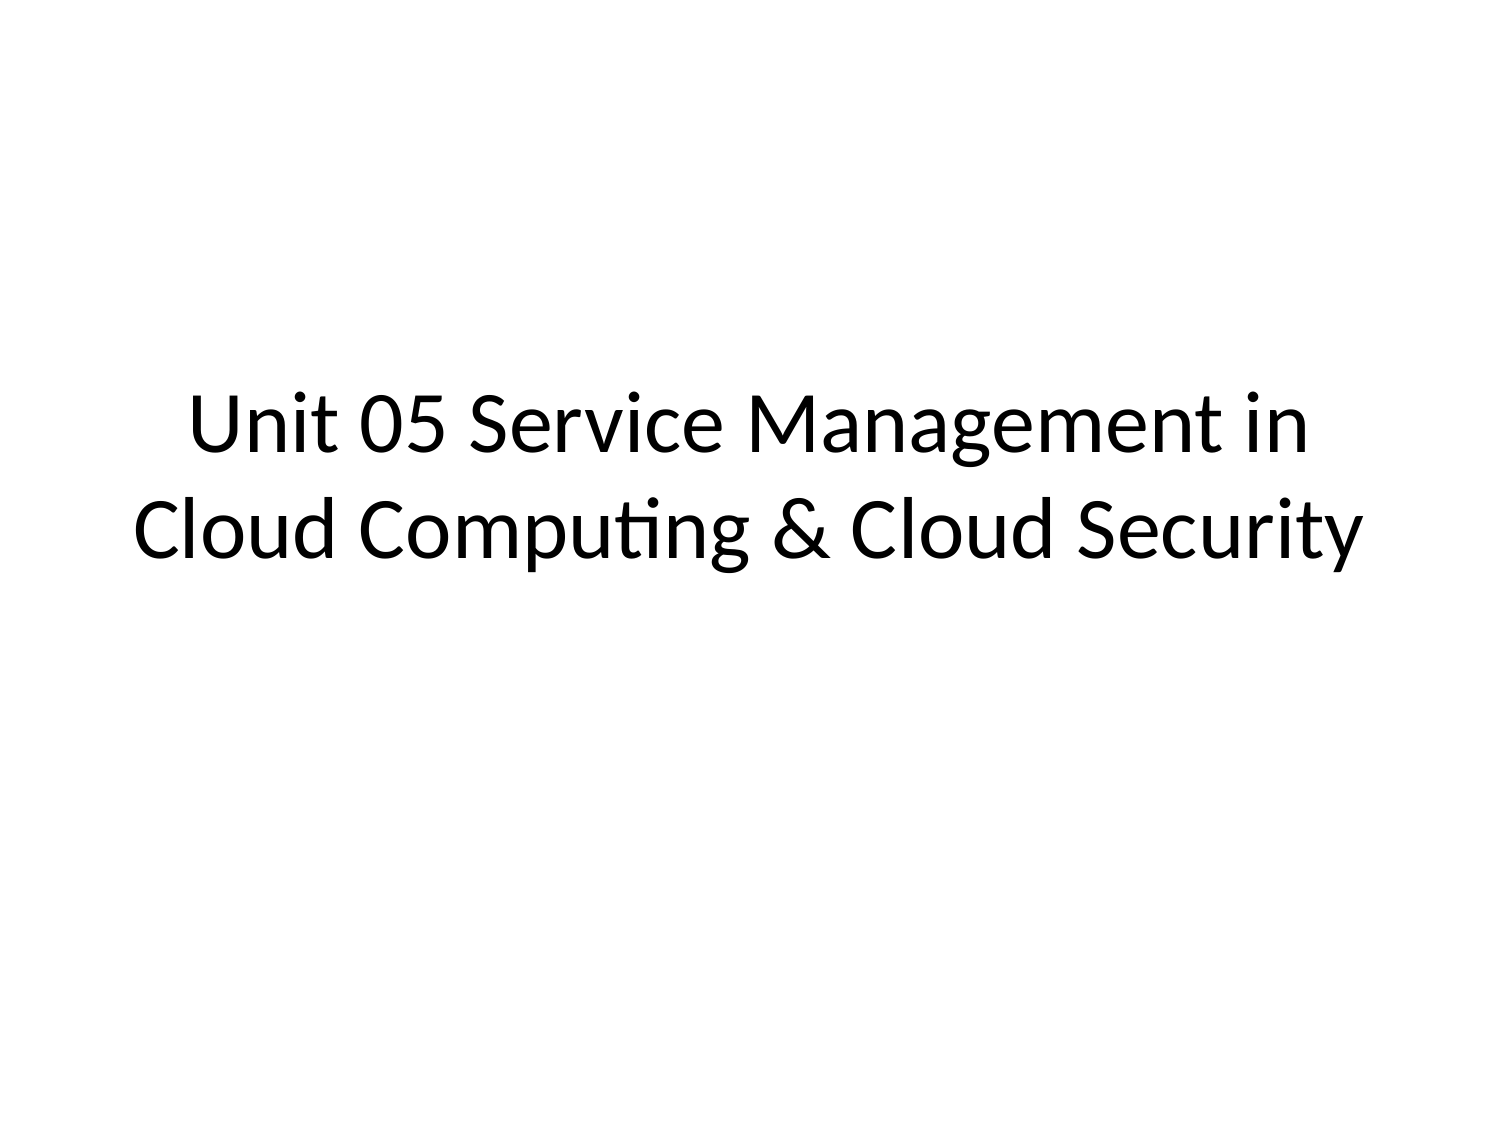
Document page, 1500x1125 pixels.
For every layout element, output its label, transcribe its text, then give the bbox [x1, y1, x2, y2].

title Unit 05 Service Management in Cloud Computing & Cloud Security [112, 349, 1388, 591]
